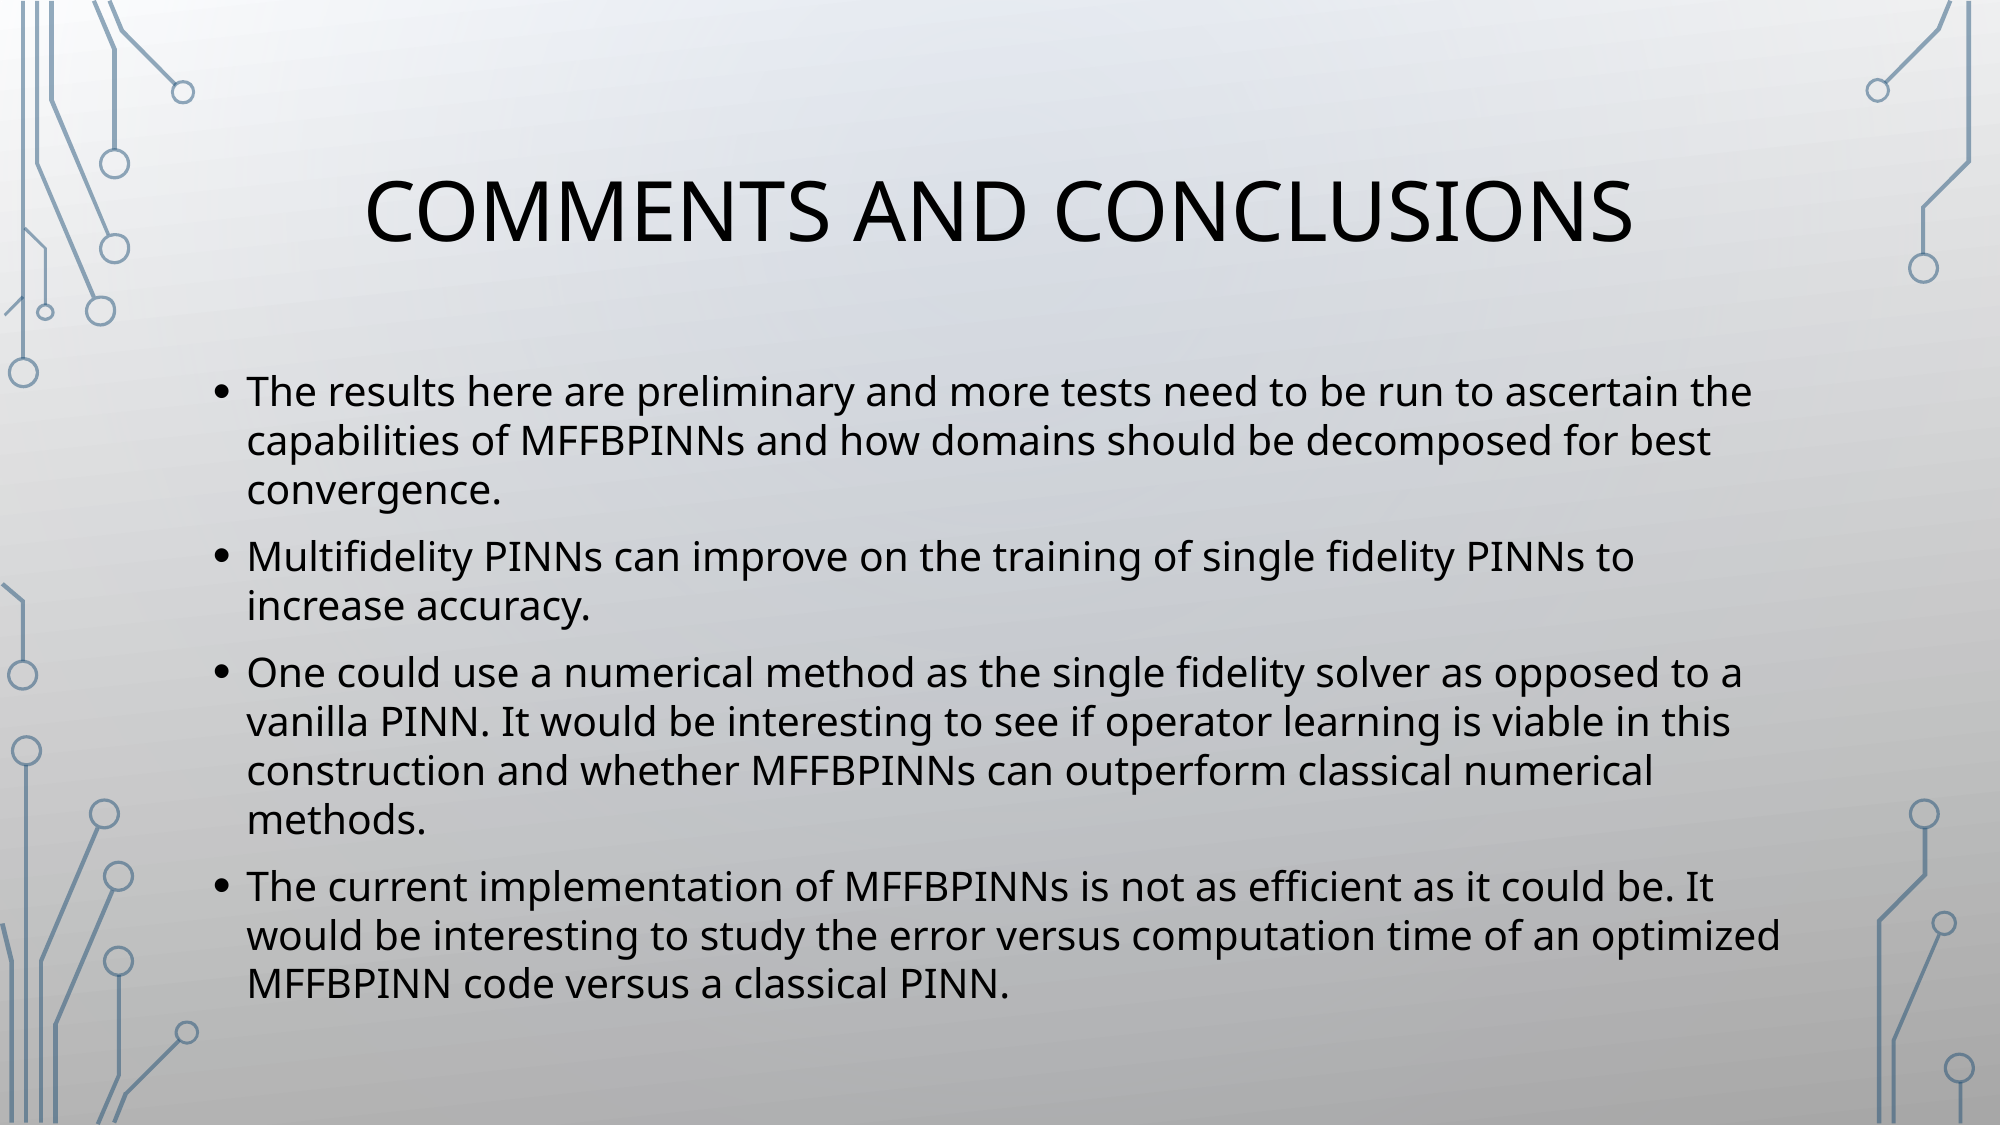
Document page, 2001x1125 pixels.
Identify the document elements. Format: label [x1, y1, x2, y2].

text_box [0, 0, 201, 1125]
picture [201, 0, 2000, 1125]
text_box [1863, 0, 1976, 1124]
